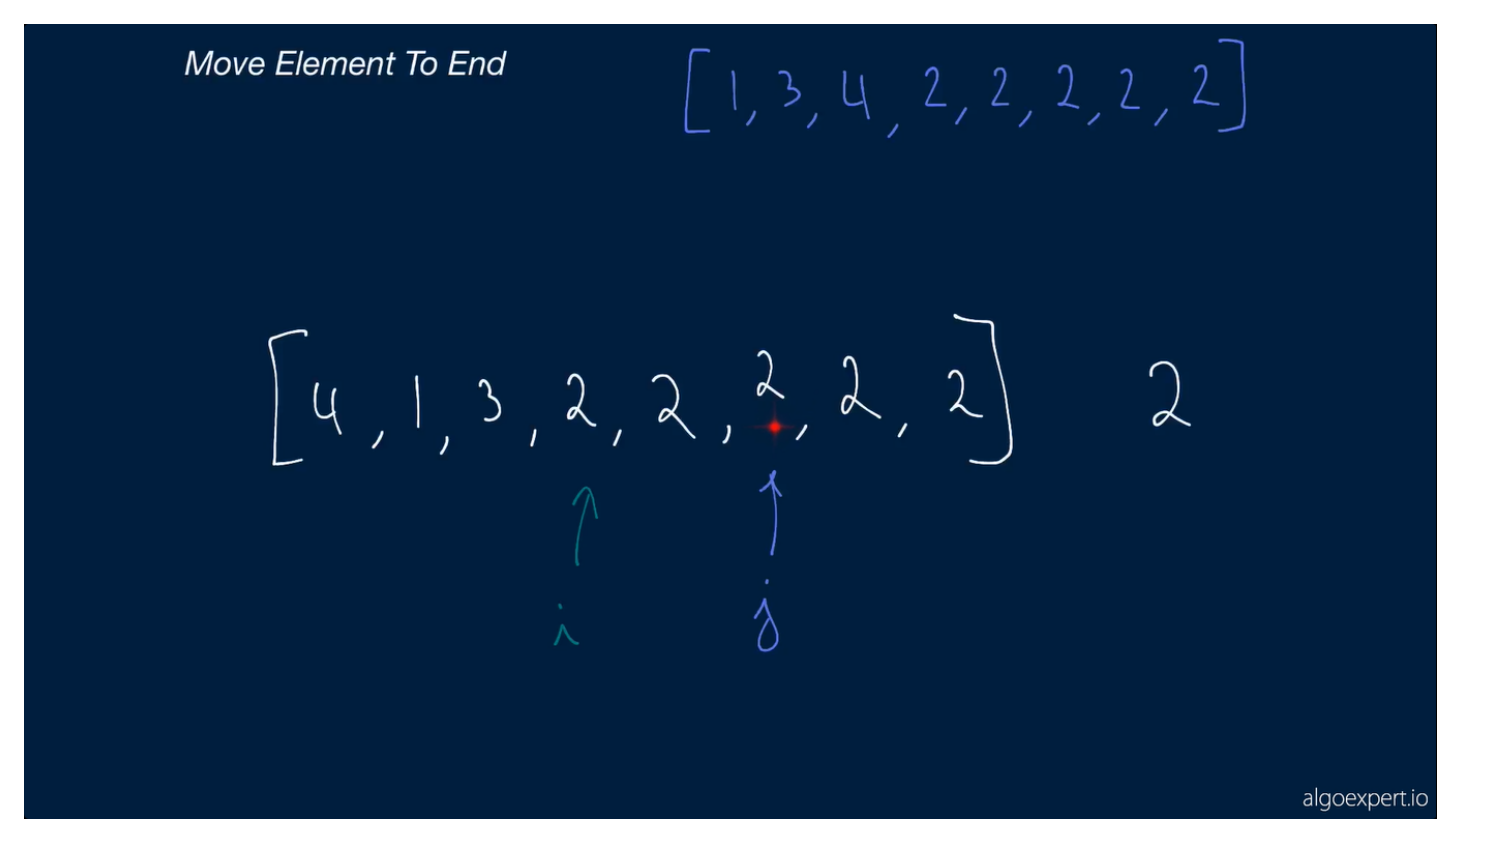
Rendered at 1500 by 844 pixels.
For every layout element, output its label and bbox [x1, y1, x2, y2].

picture [24, 24, 1437, 819]
